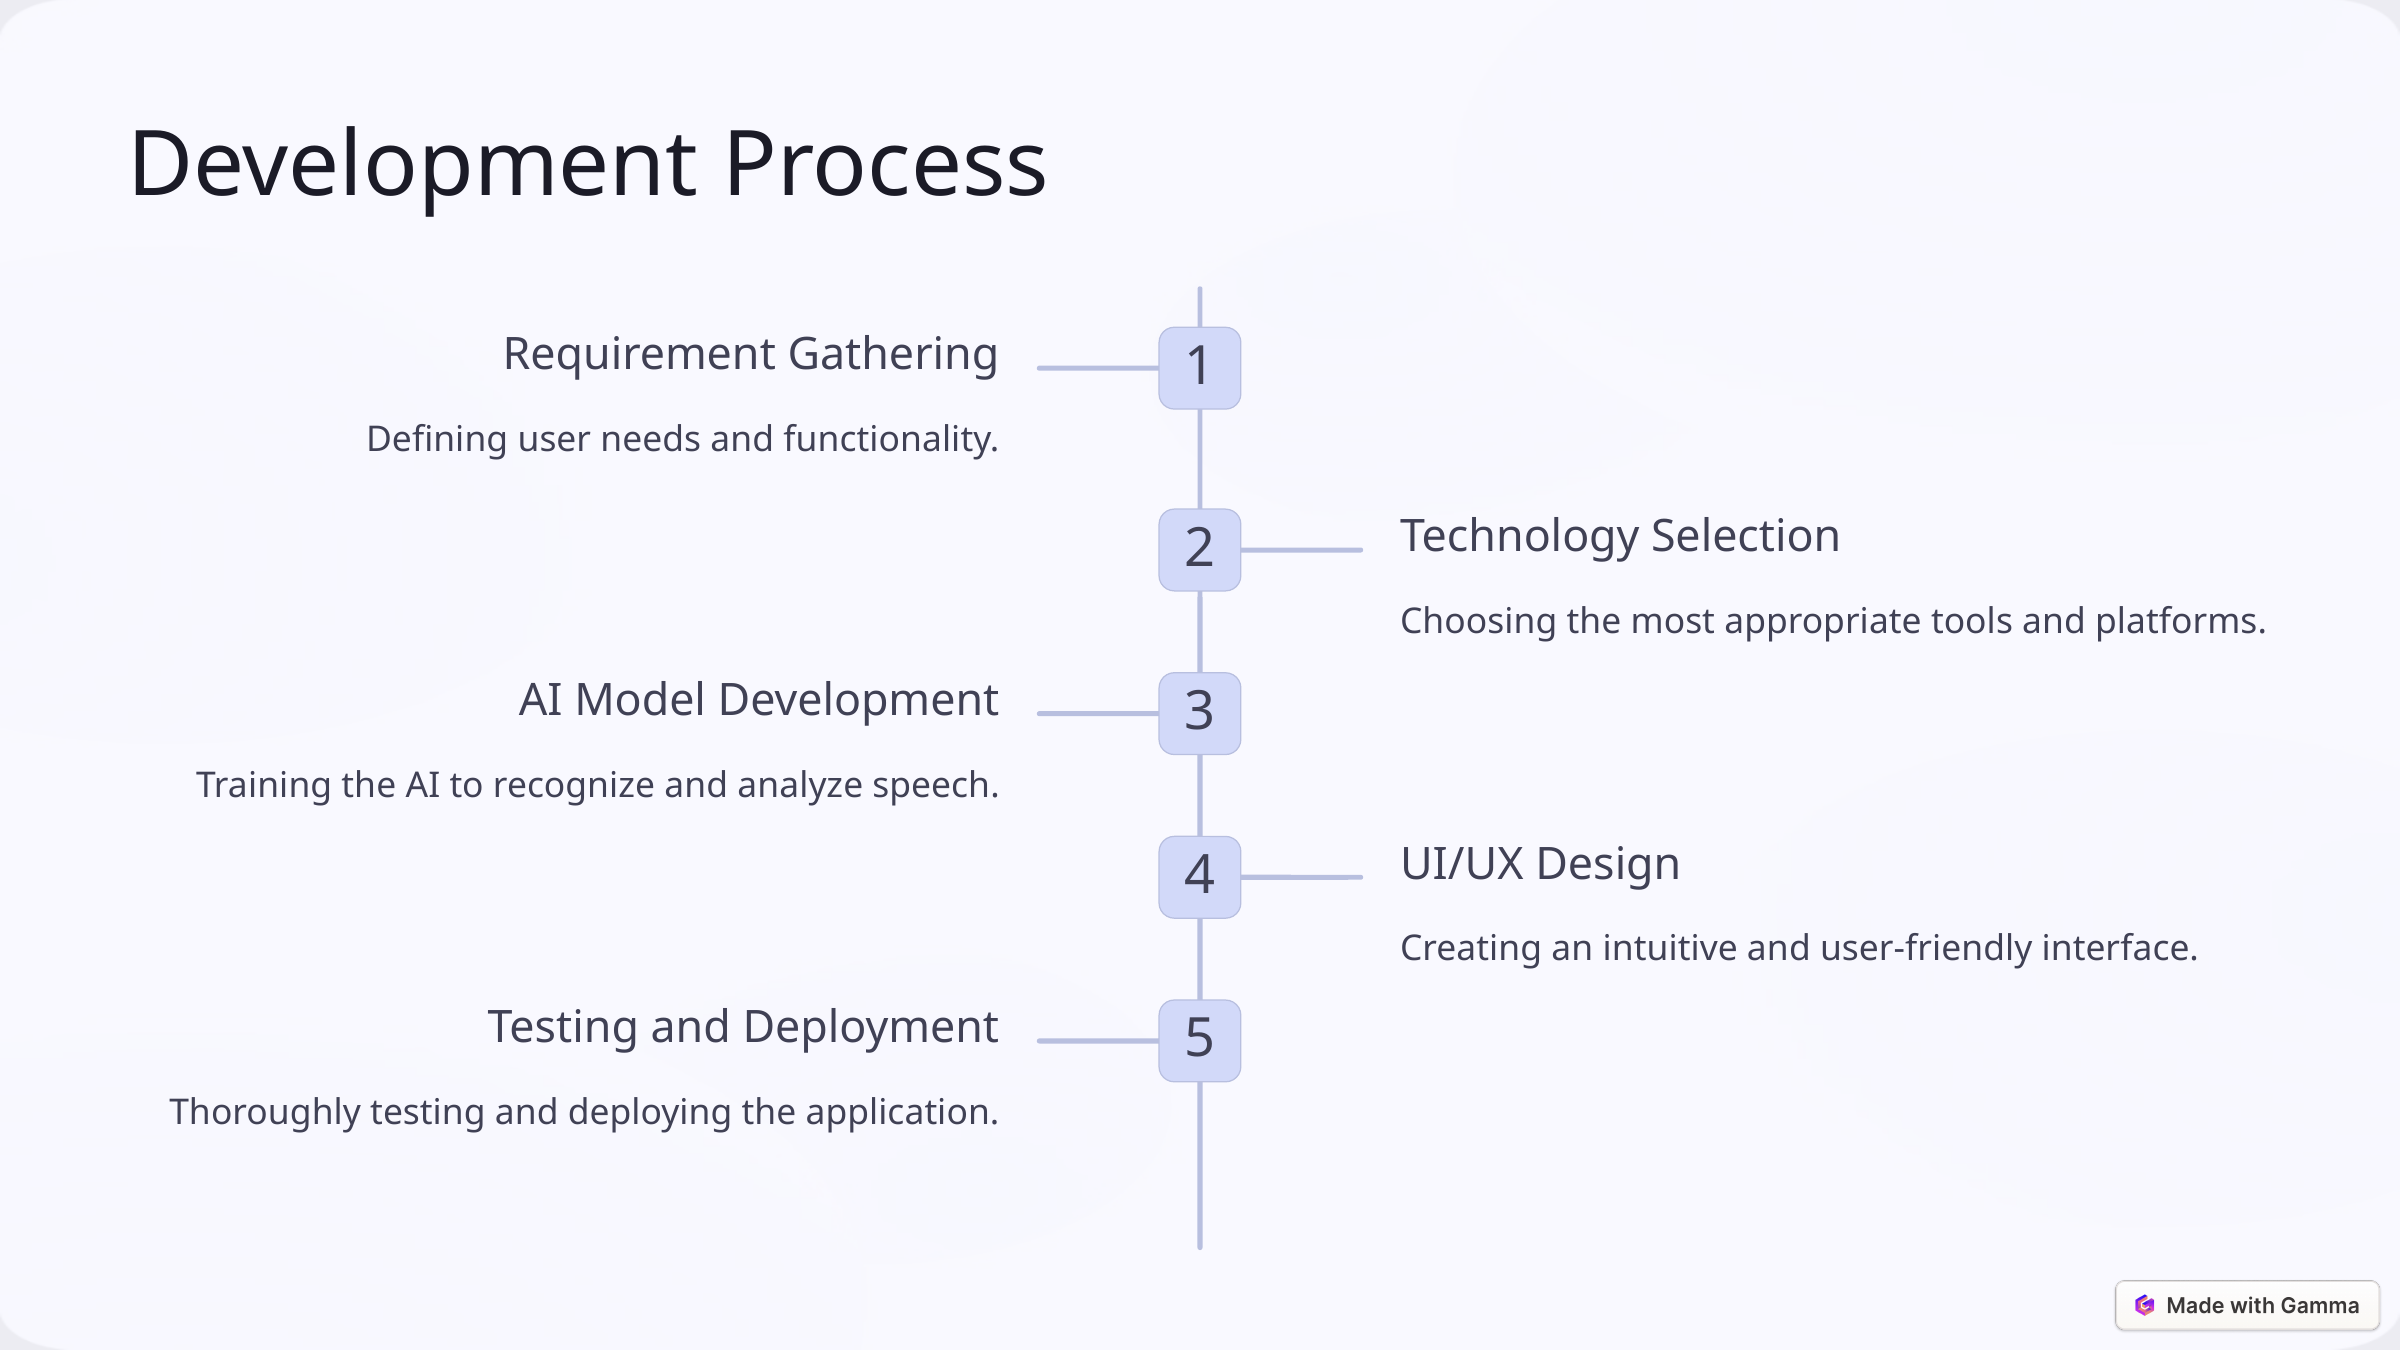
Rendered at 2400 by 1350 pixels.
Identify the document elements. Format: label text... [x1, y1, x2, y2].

text_box [1197, 591, 1203, 672]
text_box Requirement Gathering [496, 322, 1000, 380]
text_box Technology Selection [1399, 504, 1855, 562]
text_box [1241, 874, 1364, 880]
text_box [1241, 547, 1364, 553]
text_box [1197, 919, 1203, 1000]
text_box [1197, 286, 1203, 327]
text_box Thoroughly testing and deploying the application. [127, 1074, 1000, 1133]
text_box Defining user needs and functionality. [127, 401, 1000, 460]
text_box [1159, 327, 1241, 410]
text_box Training the AI to recognize and analyze speech. [127, 746, 1000, 805]
text_box [1159, 999, 1241, 1082]
text_box 1 [1191, 340, 1209, 396]
text_box [1159, 672, 1241, 755]
text_box Testing and Deployment [486, 995, 1000, 1053]
text_box Development Process [127, 99, 1046, 214]
text_box [1197, 1082, 1203, 1251]
text_box [1159, 509, 1241, 591]
text_box 2 [1185, 522, 1215, 578]
text_box Choosing the most appropriate tools and platforms. [1399, 583, 2273, 700]
text_box [1036, 1038, 1159, 1044]
text_box [1197, 410, 1203, 509]
text_box 5 [1184, 1013, 1216, 1069]
text_box [1036, 711, 1159, 717]
text_box 3 [1184, 686, 1216, 741]
text_box AI Model Development [517, 668, 1000, 725]
text_box [1197, 755, 1203, 836]
text_box UI/UX Design [1399, 831, 1855, 889]
text_box 4 [1186, 849, 1214, 905]
text_box [1036, 365, 1159, 371]
text_box Creating an intuitive and user-friendly interface. [1399, 910, 2273, 969]
text_box [1159, 836, 1241, 919]
picture [2106, 1271, 2389, 1339]
